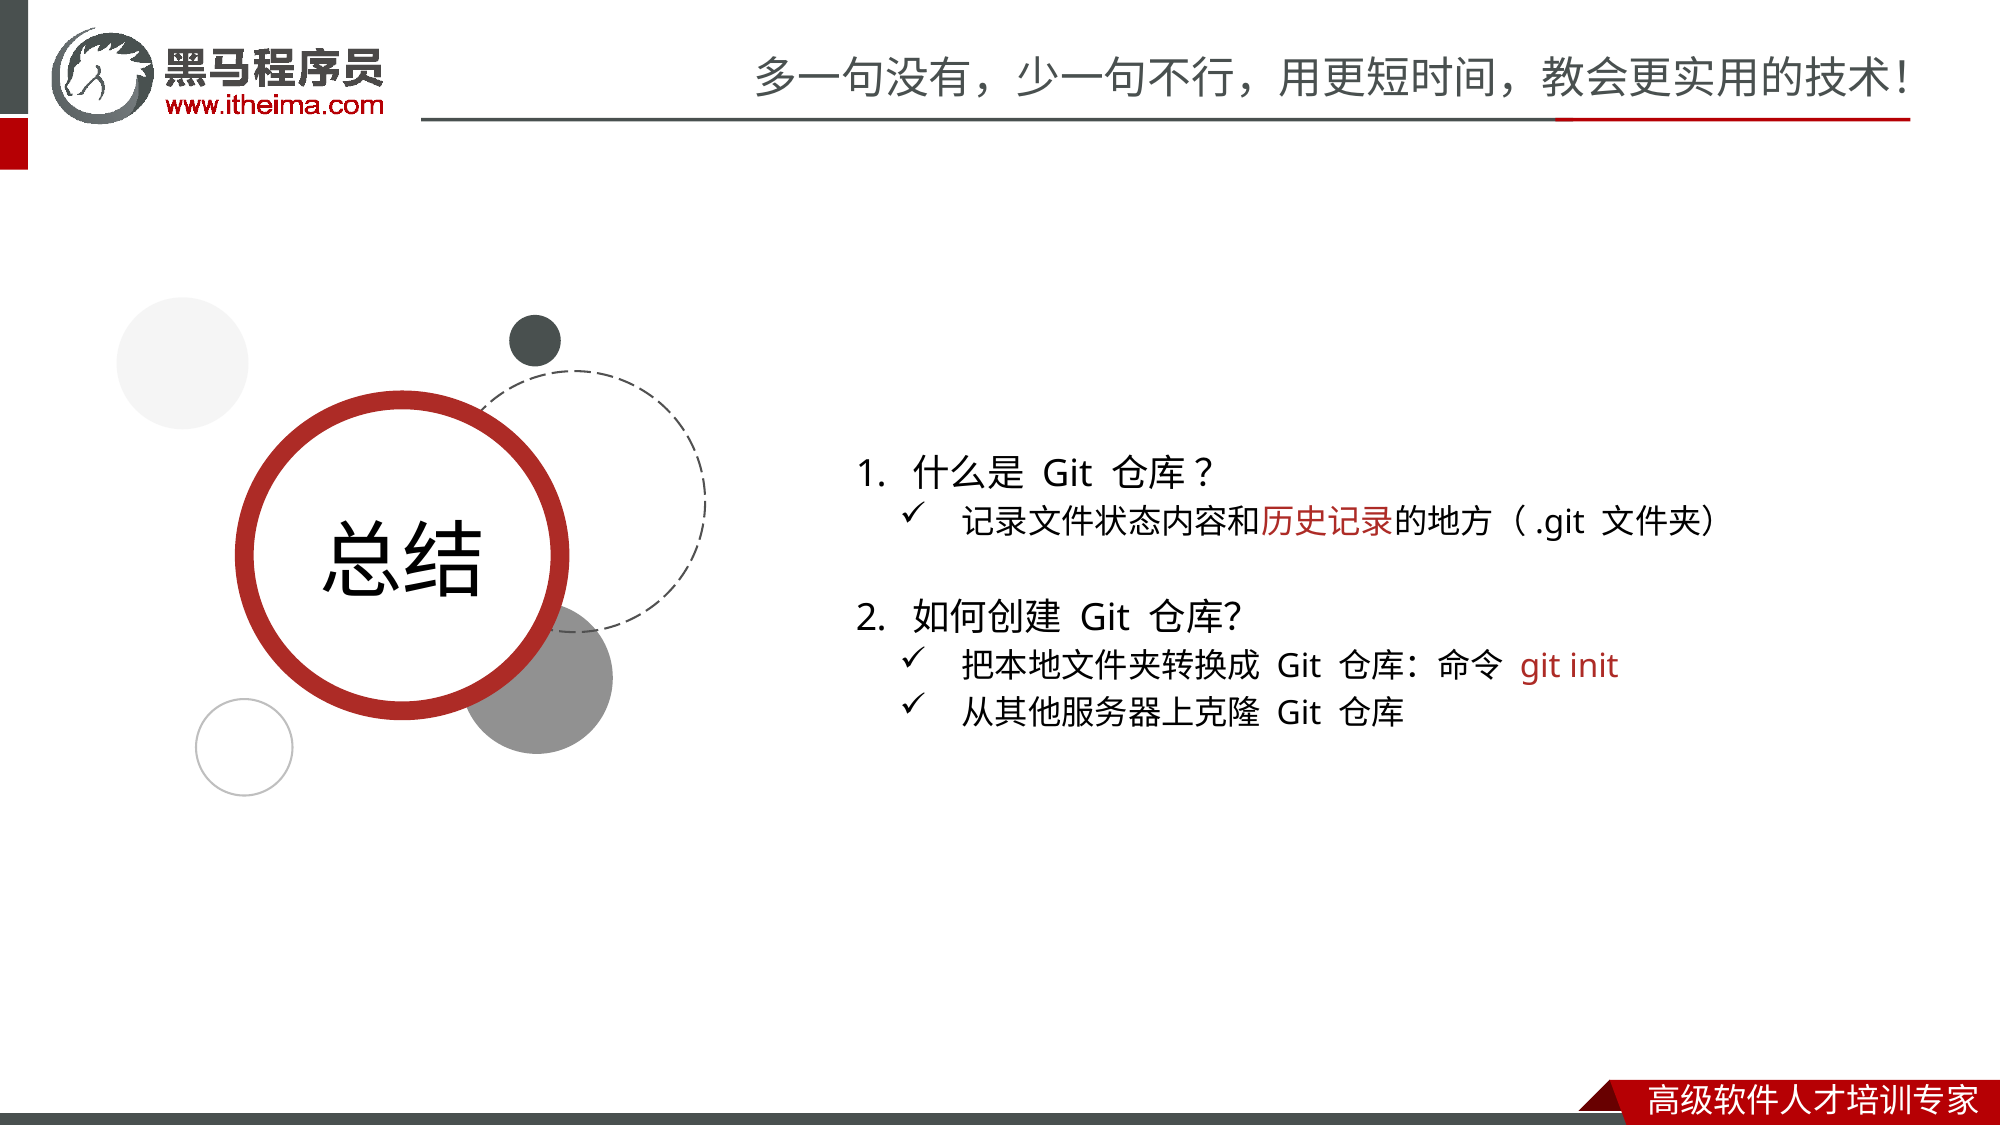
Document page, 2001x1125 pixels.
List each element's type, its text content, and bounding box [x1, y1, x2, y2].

list 什么是 Git 仓库 ？ 记录文件状态内容和历史记录的地方（.git 文件夹） 如何创建 Git 仓库？ 把本地文件夹转换成 Git 仓库：命令 git init 从其他服务器上克隆 Git 仓库 [841, 180, 1915, 954]
picture [50, 26, 384, 125]
